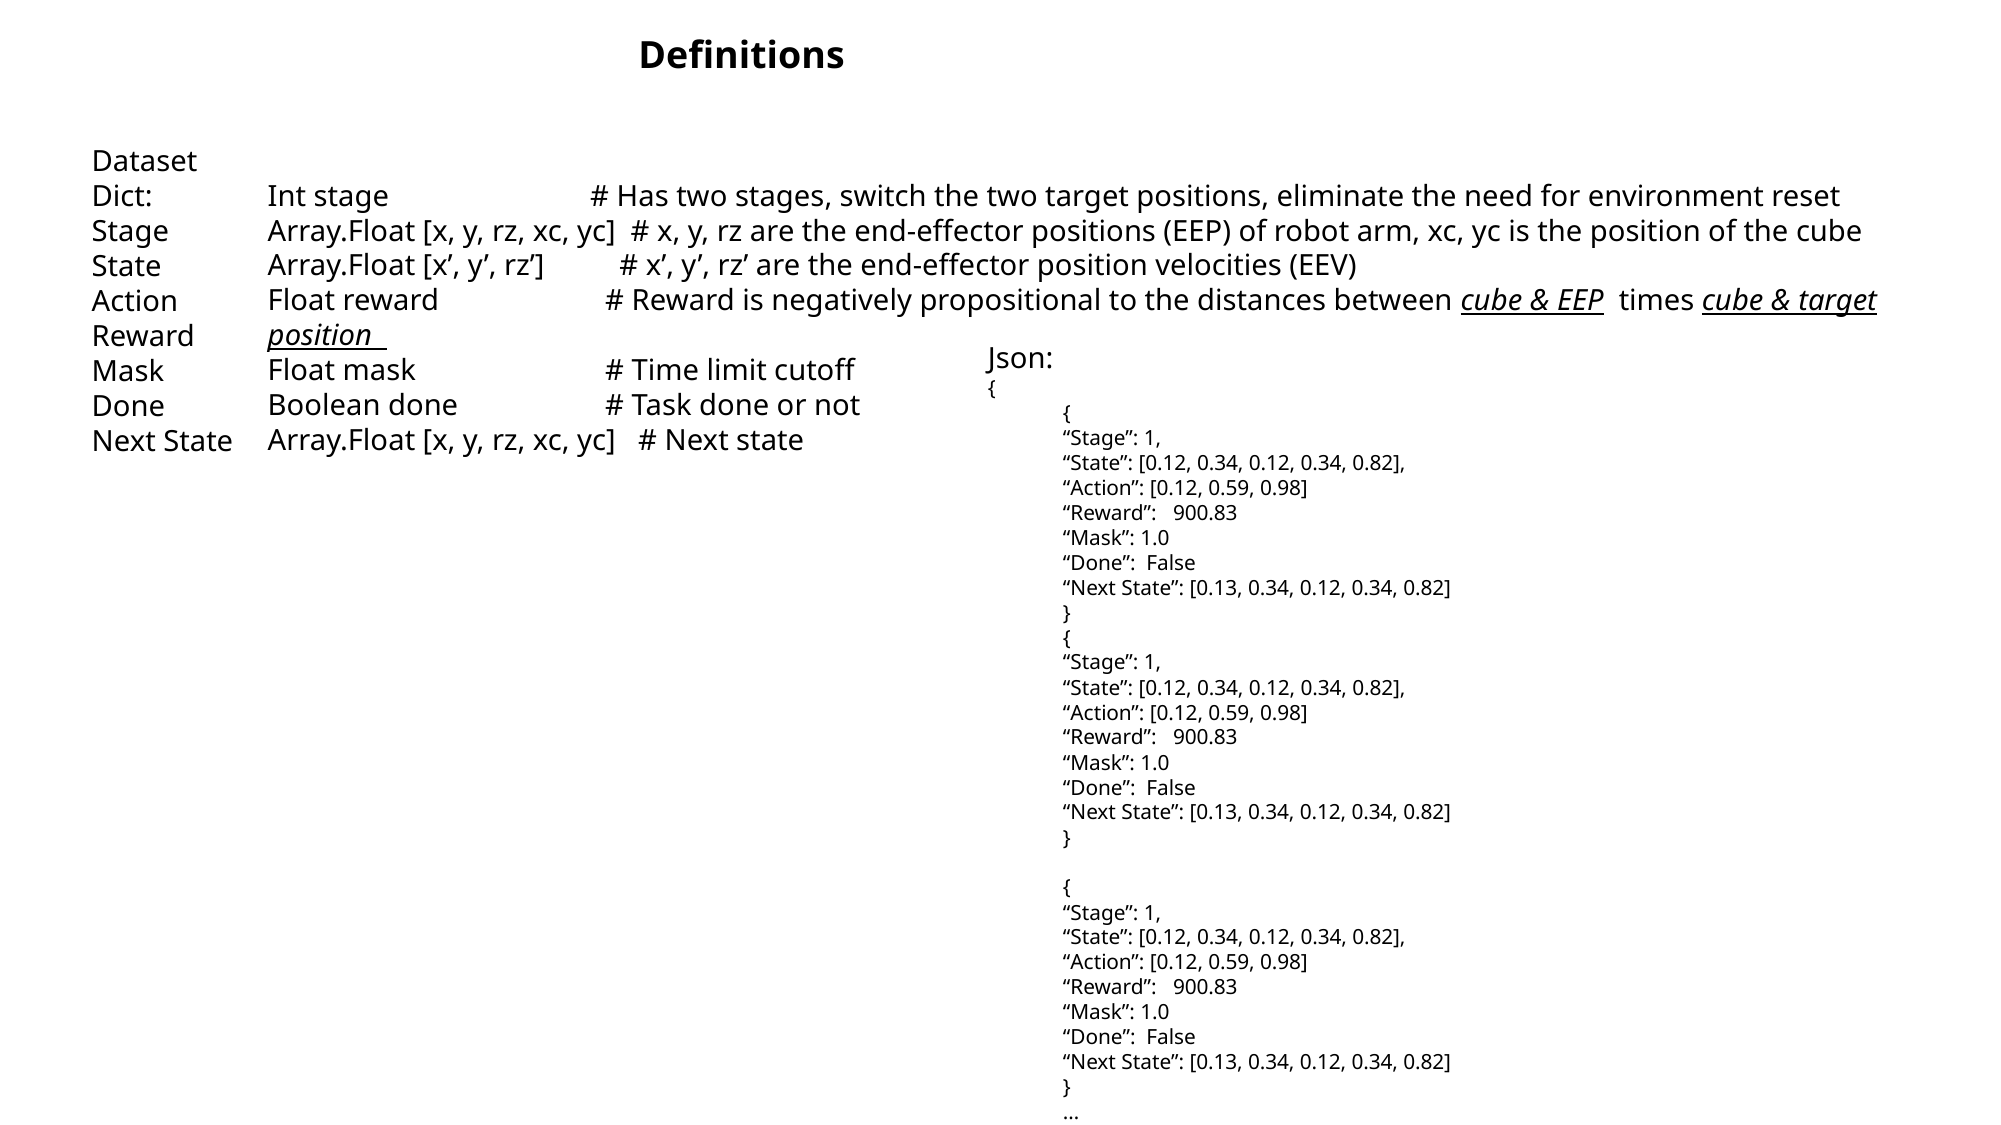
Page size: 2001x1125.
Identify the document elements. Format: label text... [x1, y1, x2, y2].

text_box Dataset Dict: Stage State Action Reward Mask Done Next State [76, 135, 267, 465]
text_box Int stage # Has two stages, switch the two target positions, eliminate the need for environment reset Array.Float [x, y, rz, xc, yc] # x, y, rz are the end-effector positions (EEP) of robot arm, xc, yc is the position of the cube Array.Float [x’, y’, rz’] # x’, y’, rz’ are the end-effector position velocities (EEV) Float reward # Reward is negatively propositional to the distances between cube & EEP times cube & target position Float mask # Time limit cutoff Boolean done # Task done or not Array.Float [x, y, rz, xc, yc] # Next state [252, 169, 1990, 464]
text_box Definitions [623, 23, 860, 83]
text_box Json: { { “Stage”: 1, “State”: [0.12, 0.34, 0.12, 0.34, 0.82], “Action”: [0.12, 0.59, 0.98] “Reward”: 900.83 “Mask”: 1.0 “Done”: False “Next State”: [0.13, 0.34, 0.12, 0.34, 0.82] } { “Stage”: 1, “State”: [0.12, 0.34, 0.12, 0.34, 0.82], “Action”: [0.12, 0.59, 0.98] “Reward”: 900.83 “Mask”: 1.0 “Done”: False “Next State”: [0.13, 0.34, 0.12, 0.34, 0.82] } { “Stage”: 1, “State”: [0.12, 0.34, 0.12, 0.34, 0.82], “Action”: [0.12, 0.59, 0.98] “Reward”: 900.83 “Mask”: 1.0 “Done”: False “Next State”: [0.13, 0.34, 0.12, 0.34, 0.82] } … } [973, 332, 1950, 1125]
